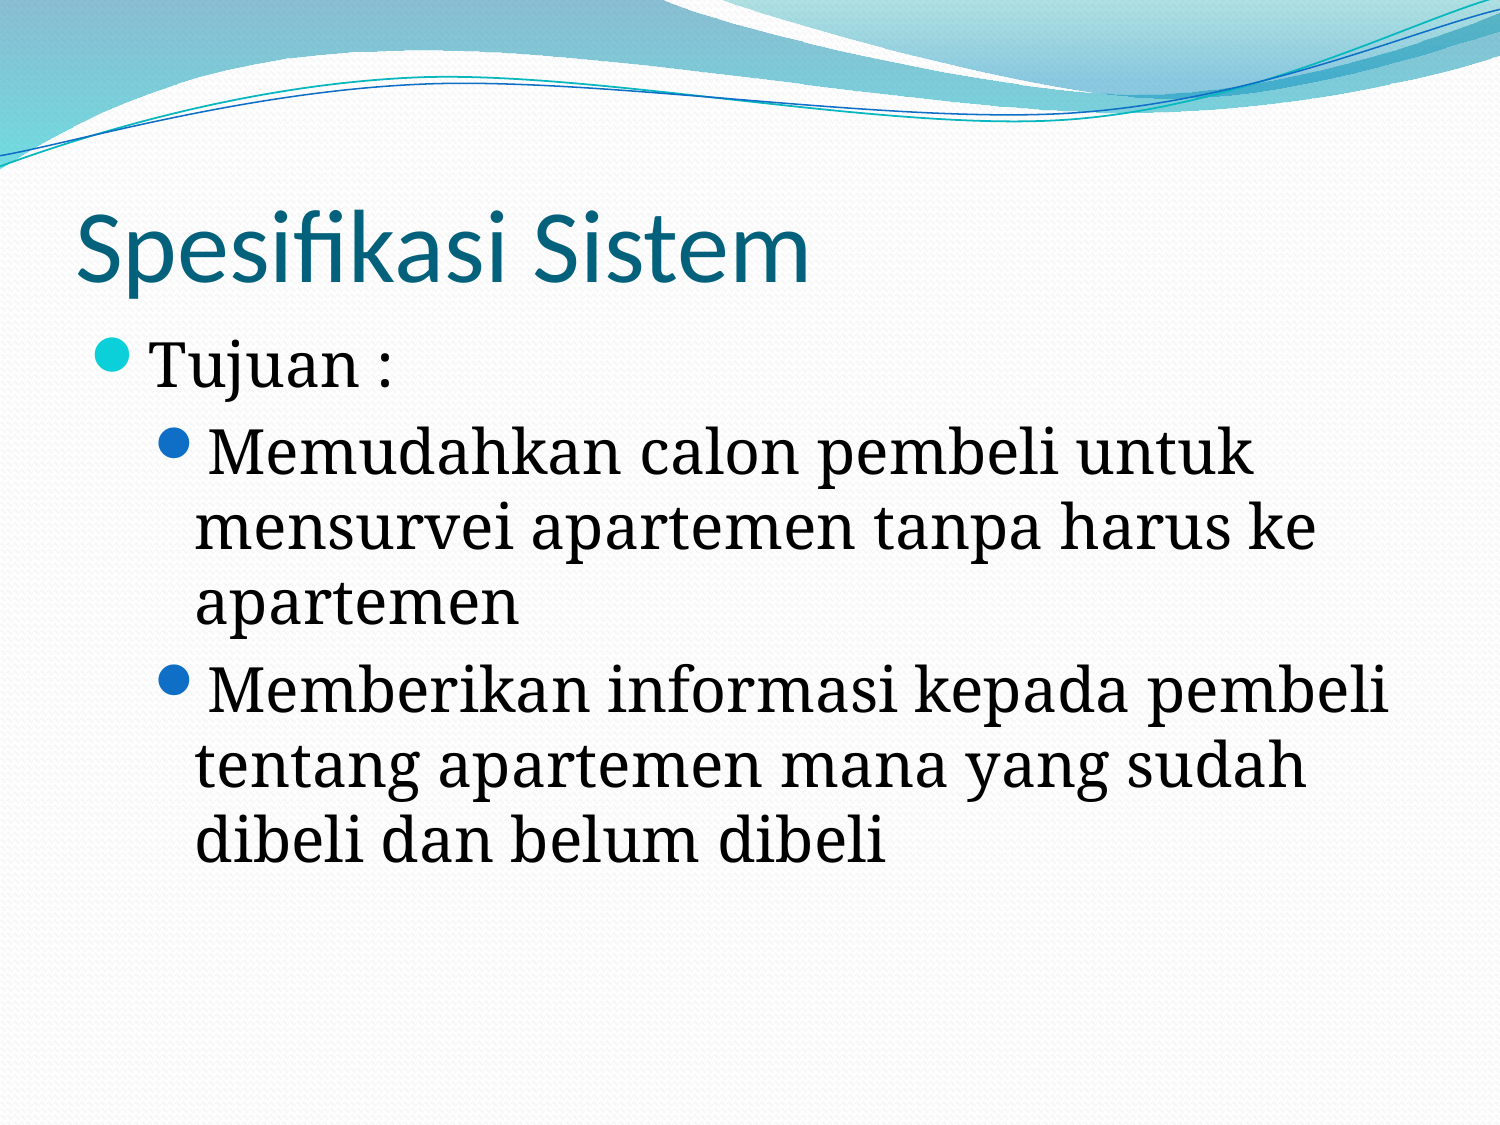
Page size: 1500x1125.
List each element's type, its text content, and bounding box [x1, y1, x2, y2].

title Spesifikasi Sistem [75, 115, 1425, 303]
list Tujuan : Memudahkan calon pembeli untuk mensurvei apartemen tanpa harus ke apartemen Memberikan informasi kepada pembeli tentang apartemen mana yang sudah dibeli dan belum dibeli [75, 317, 1425, 1038]
